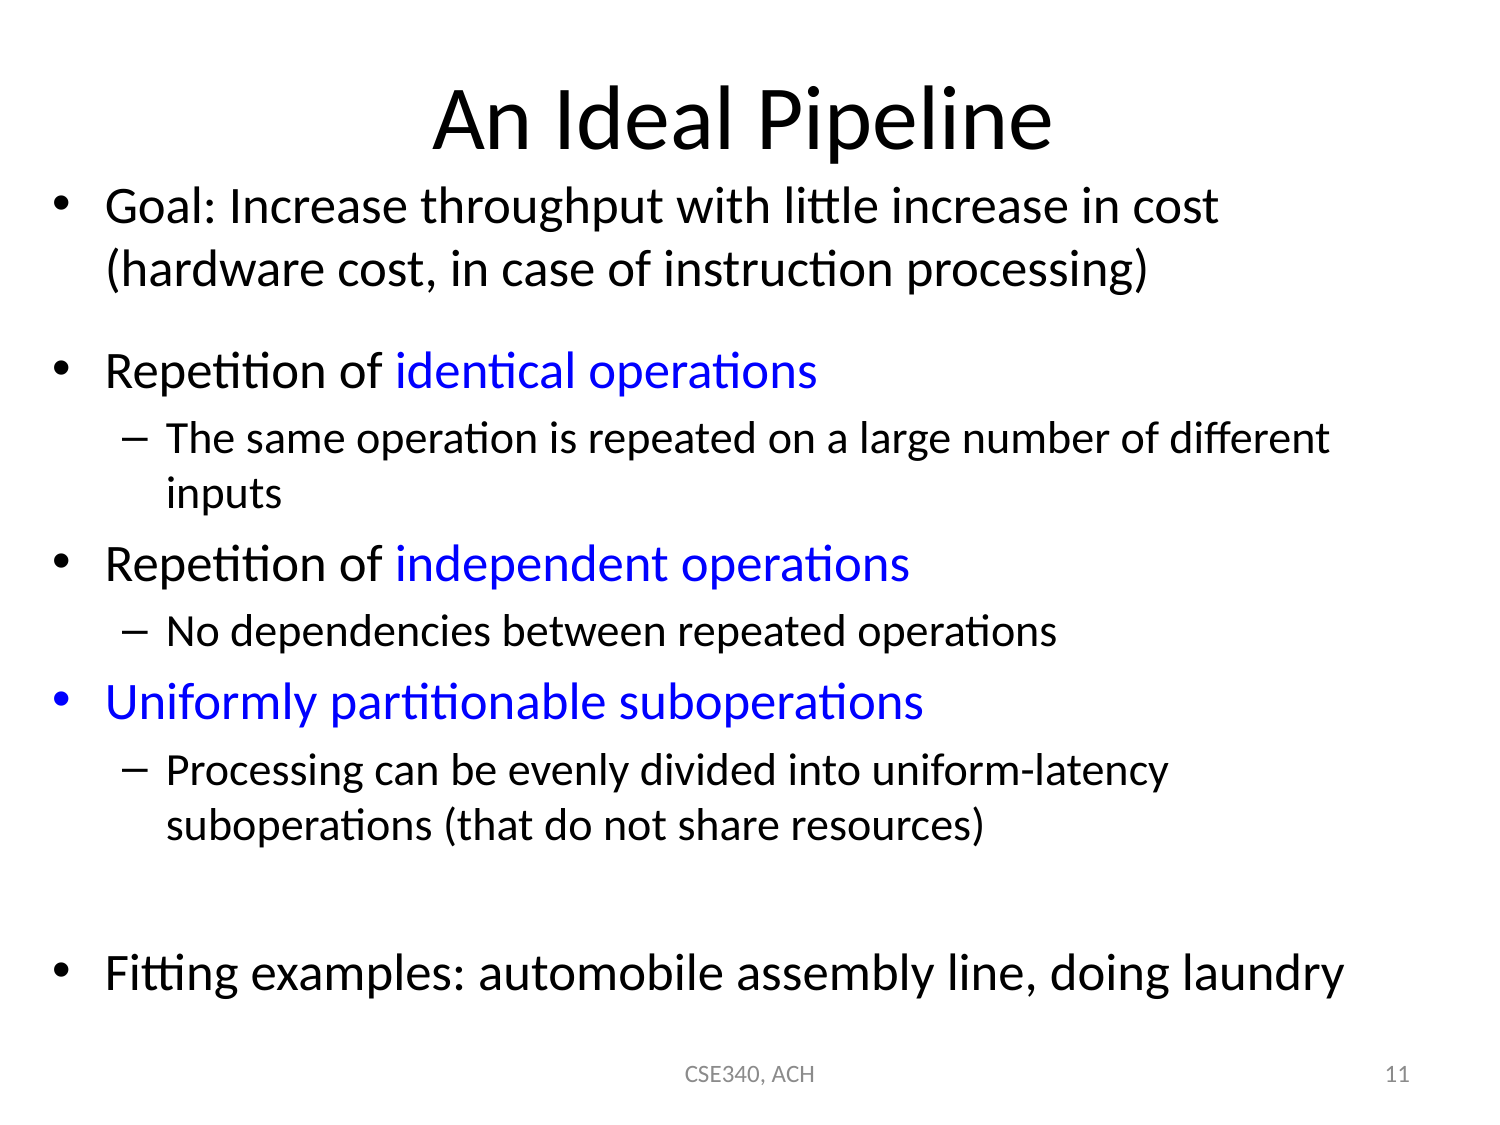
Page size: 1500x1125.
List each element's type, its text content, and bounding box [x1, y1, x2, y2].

title An Ideal Pipeline [37, 24, 1450, 163]
slide_number 11 [1074, 1042, 1425, 1103]
footer CSE340, ACH [512, 1042, 988, 1103]
list Goal: Increase throughput with little increase in cost (hardware cost, in case of instruction processing) Repetition of identical operations The same operation is repeated on a large number of different inputs Repetition of independent operations No dependencies between repeated operations Uniformly partitionable suboperations Processing can be evenly divided into uniform-latency suboperations (that do not share resources) Fitting examples: automobile assembly line, doing laundry [37, 163, 1450, 1016]
